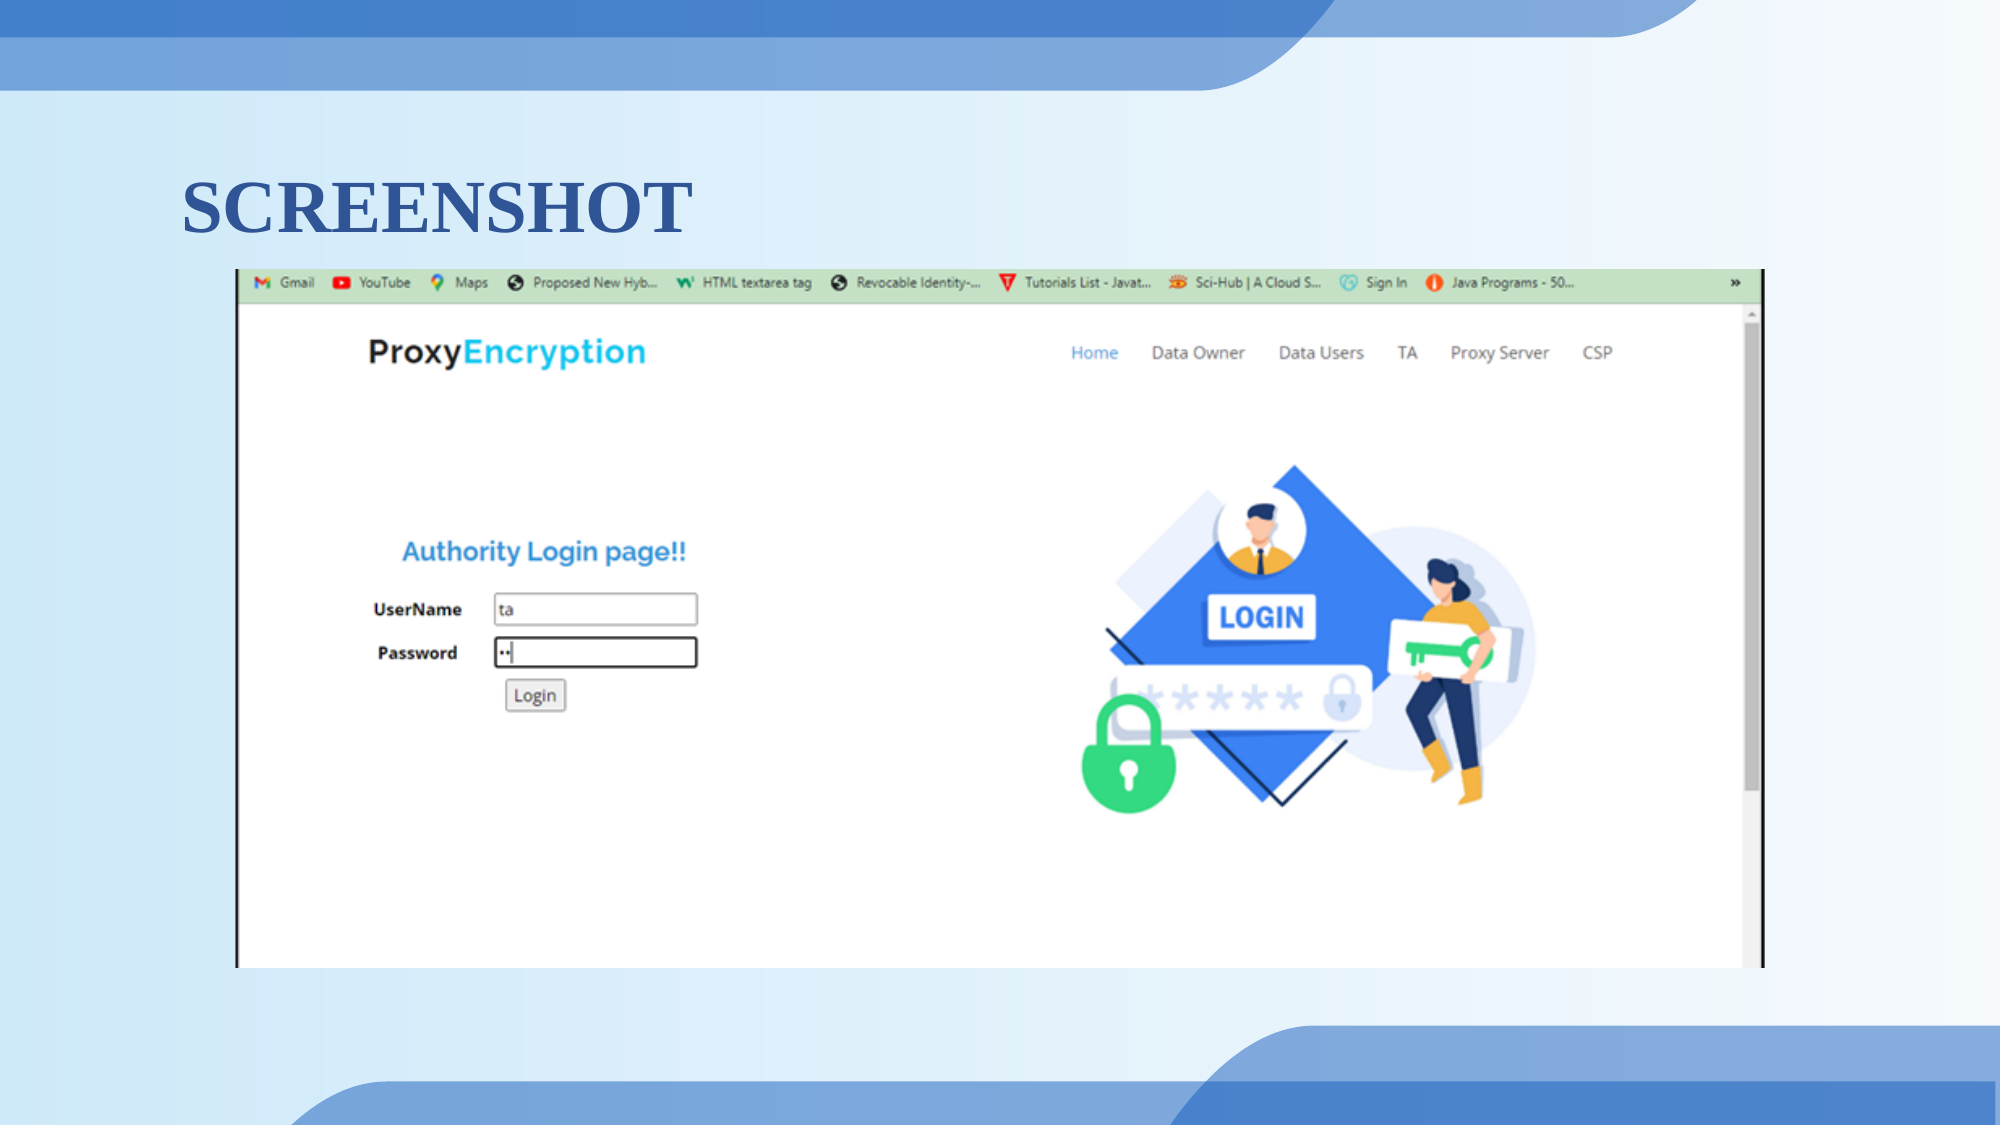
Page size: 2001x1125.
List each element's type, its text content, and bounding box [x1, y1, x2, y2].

text_box [0, 0, 1335, 91]
text_box SCREENSHOT [166, 159, 1567, 267]
text_box [1170, 1025, 2000, 1125]
picture [235, 269, 1765, 968]
text_box [291, 1081, 1205, 1125]
text_box [1303, 0, 1697, 38]
